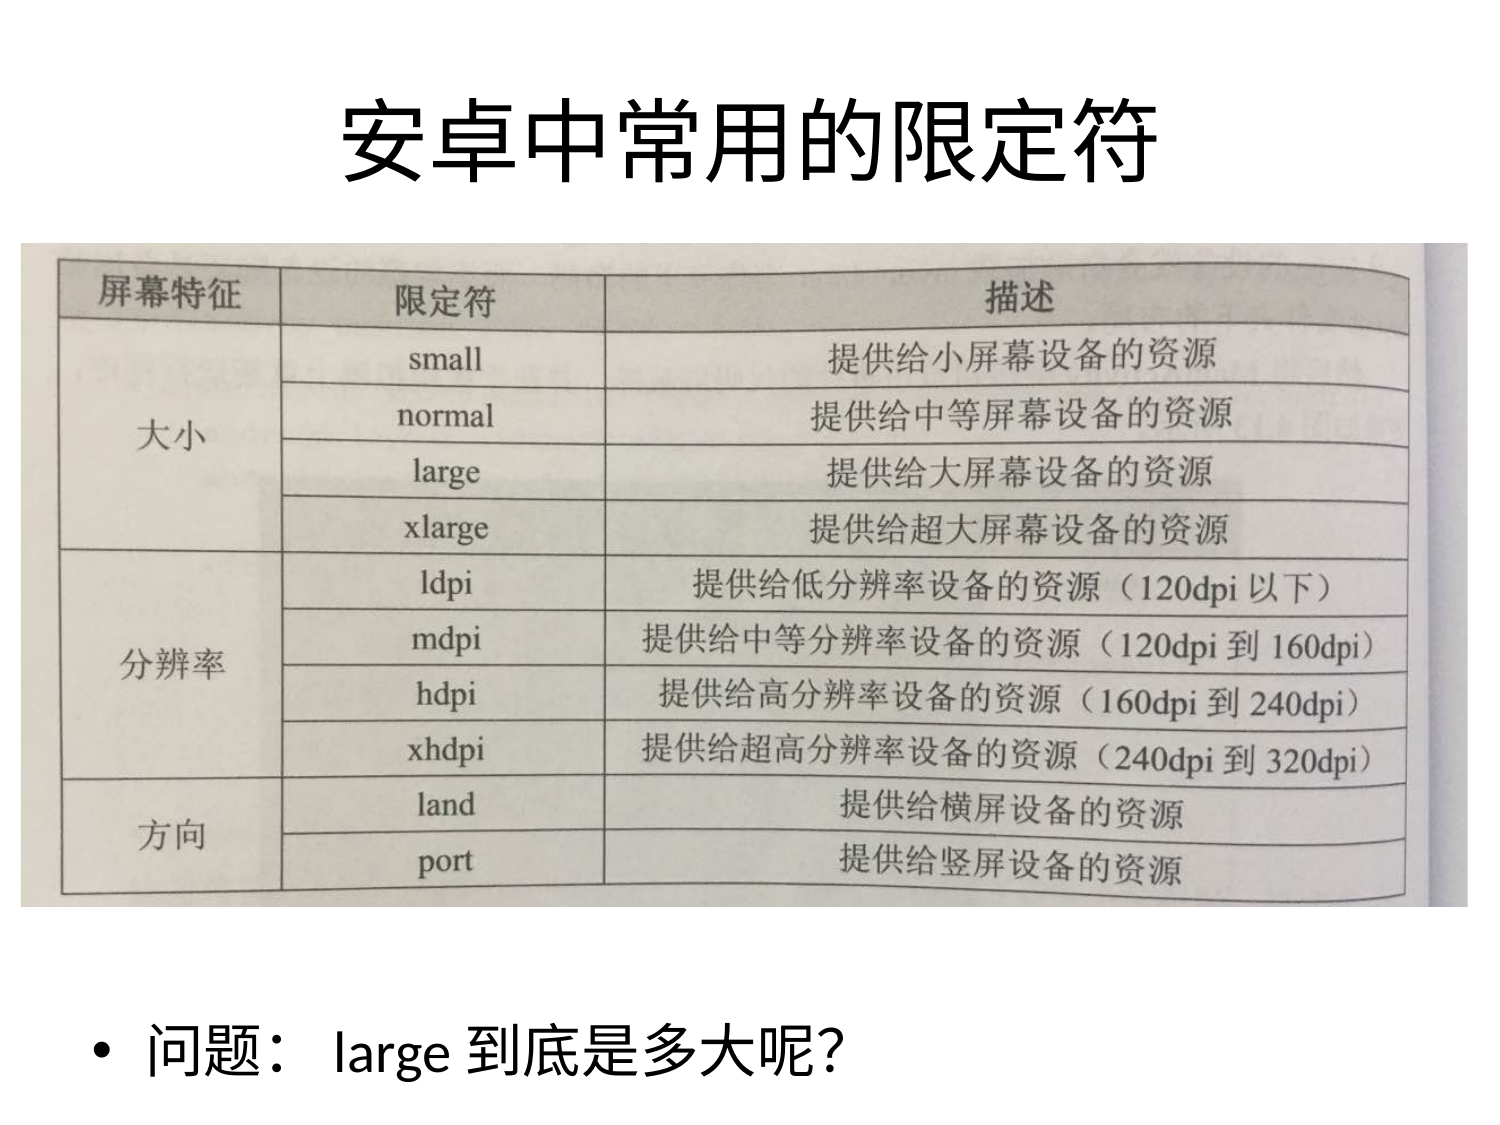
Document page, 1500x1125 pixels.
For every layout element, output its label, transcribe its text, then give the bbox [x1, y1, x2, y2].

picture [20, 243, 1468, 908]
title 安卓中常用的限定符 [75, 45, 1425, 233]
list 问题：large到底是多大呢？ [76, 916, 1427, 1093]
